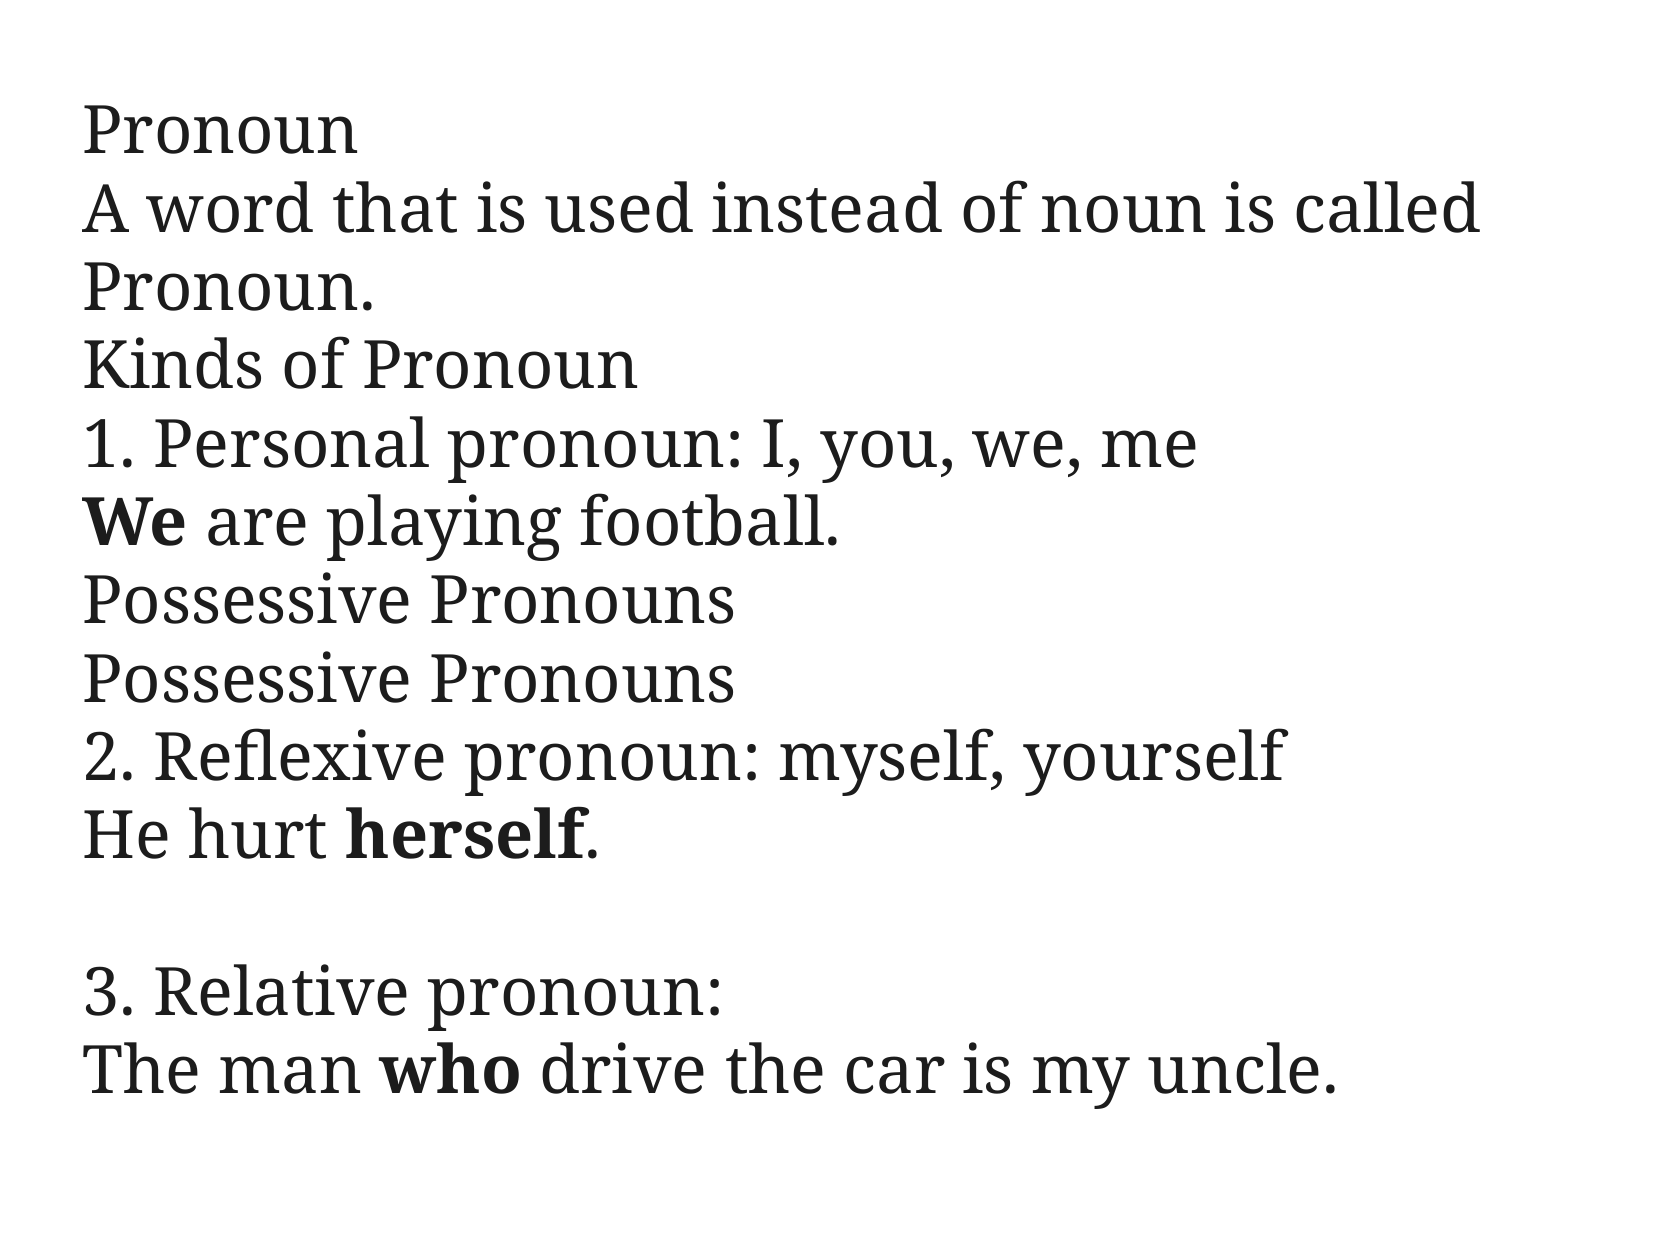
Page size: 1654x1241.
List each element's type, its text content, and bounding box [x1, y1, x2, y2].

text_box Pronoun A word that is used instead of noun is called Pronoun. Kinds of Pronoun 1. Personal pronoun: I, you, we, me We are playing football. Possessive Pronouns Possessive Pronouns 2. Reflexive pronoun: myself, yourself He hurt herself. 3. Relative pronoun: The man who drive the car is my uncle. [82, 90, 1571, 1065]
